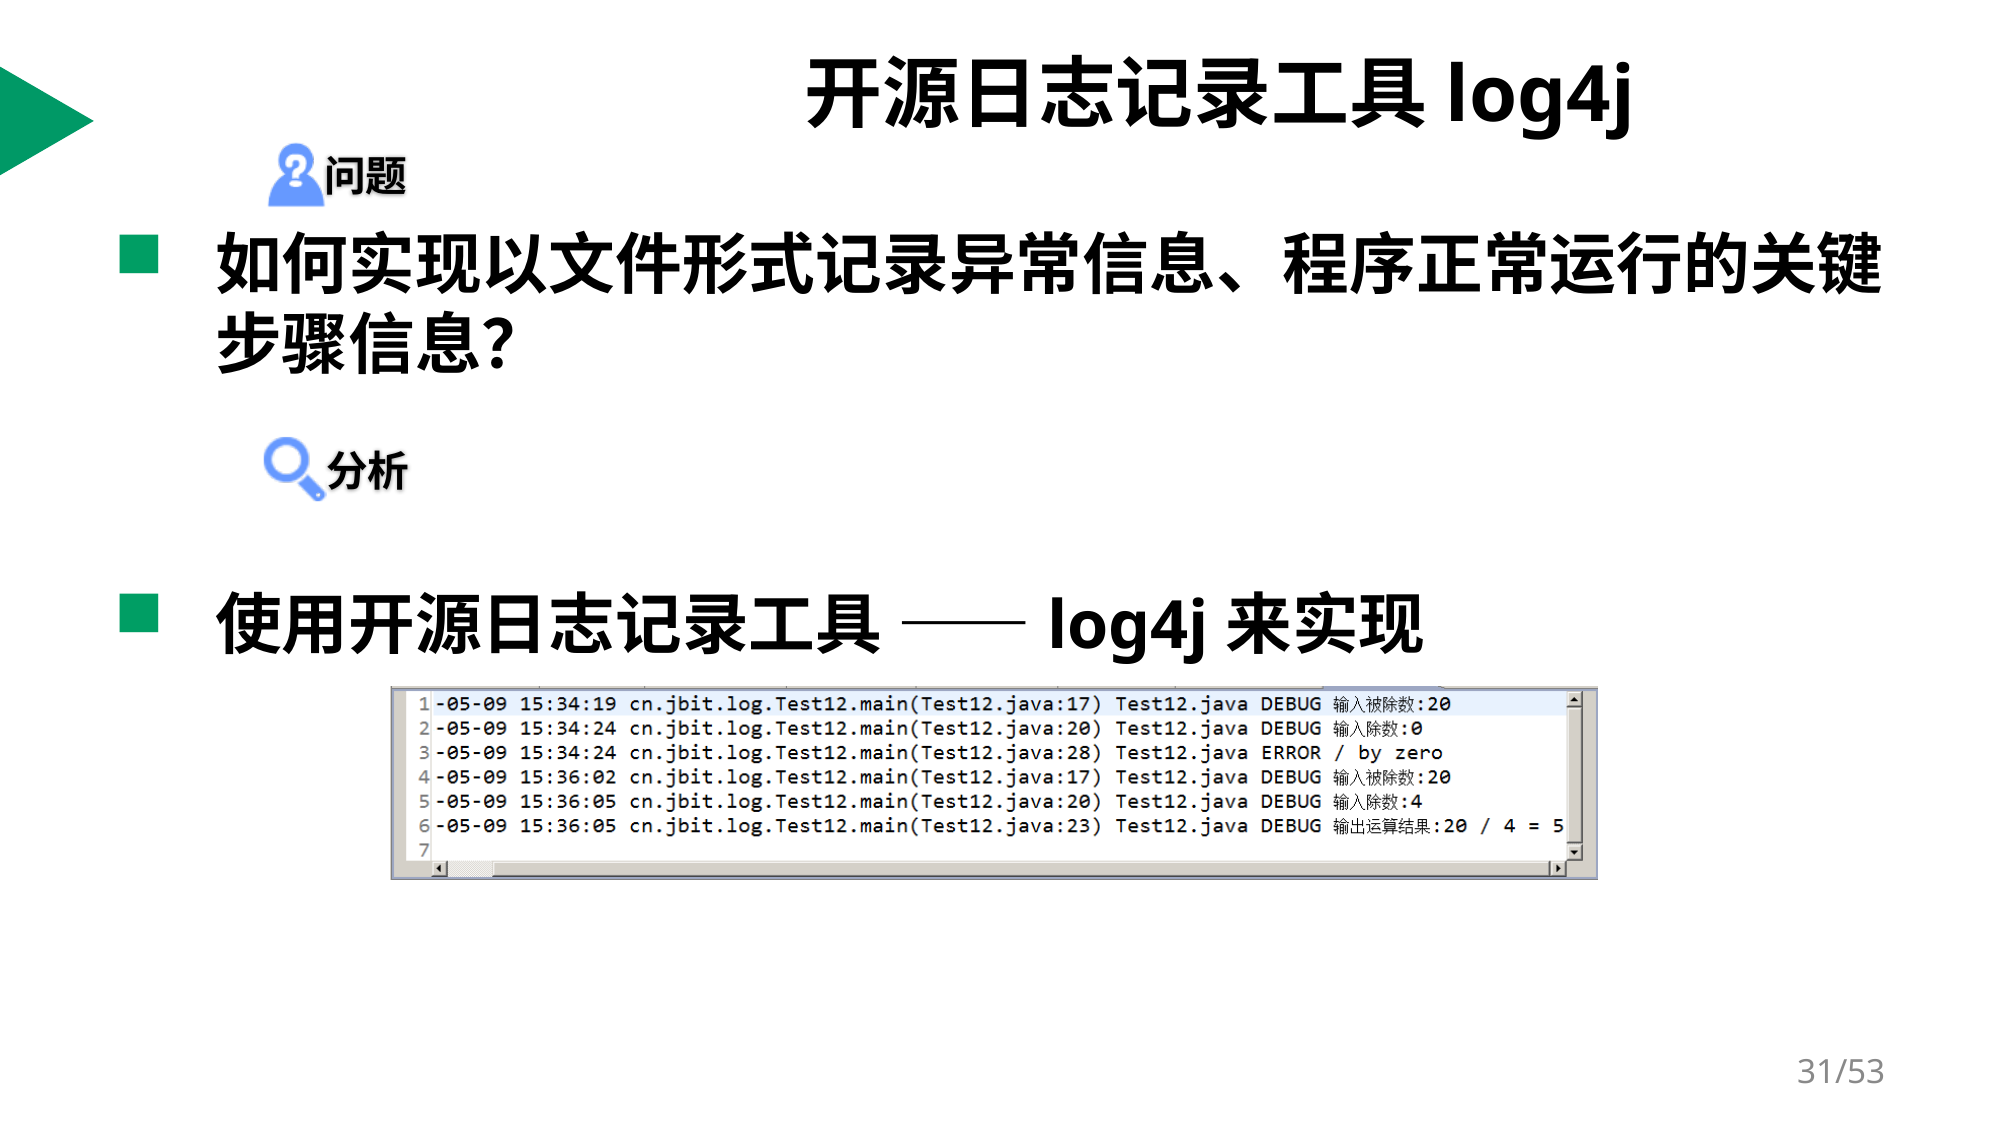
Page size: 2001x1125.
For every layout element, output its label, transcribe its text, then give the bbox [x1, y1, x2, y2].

slide_number /53 [1433, 1042, 1901, 1104]
picture [390, 686, 1598, 880]
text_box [261, 140, 424, 211]
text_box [261, 433, 426, 508]
list 如何实现以文件形式记录异常信息、程序正常运行的关键步骤信息？ 使用开源日志记录工具 ——log4j来实现 [99, 214, 1900, 1005]
title 开源日志记录工具log4j [789, 46, 1721, 133]
